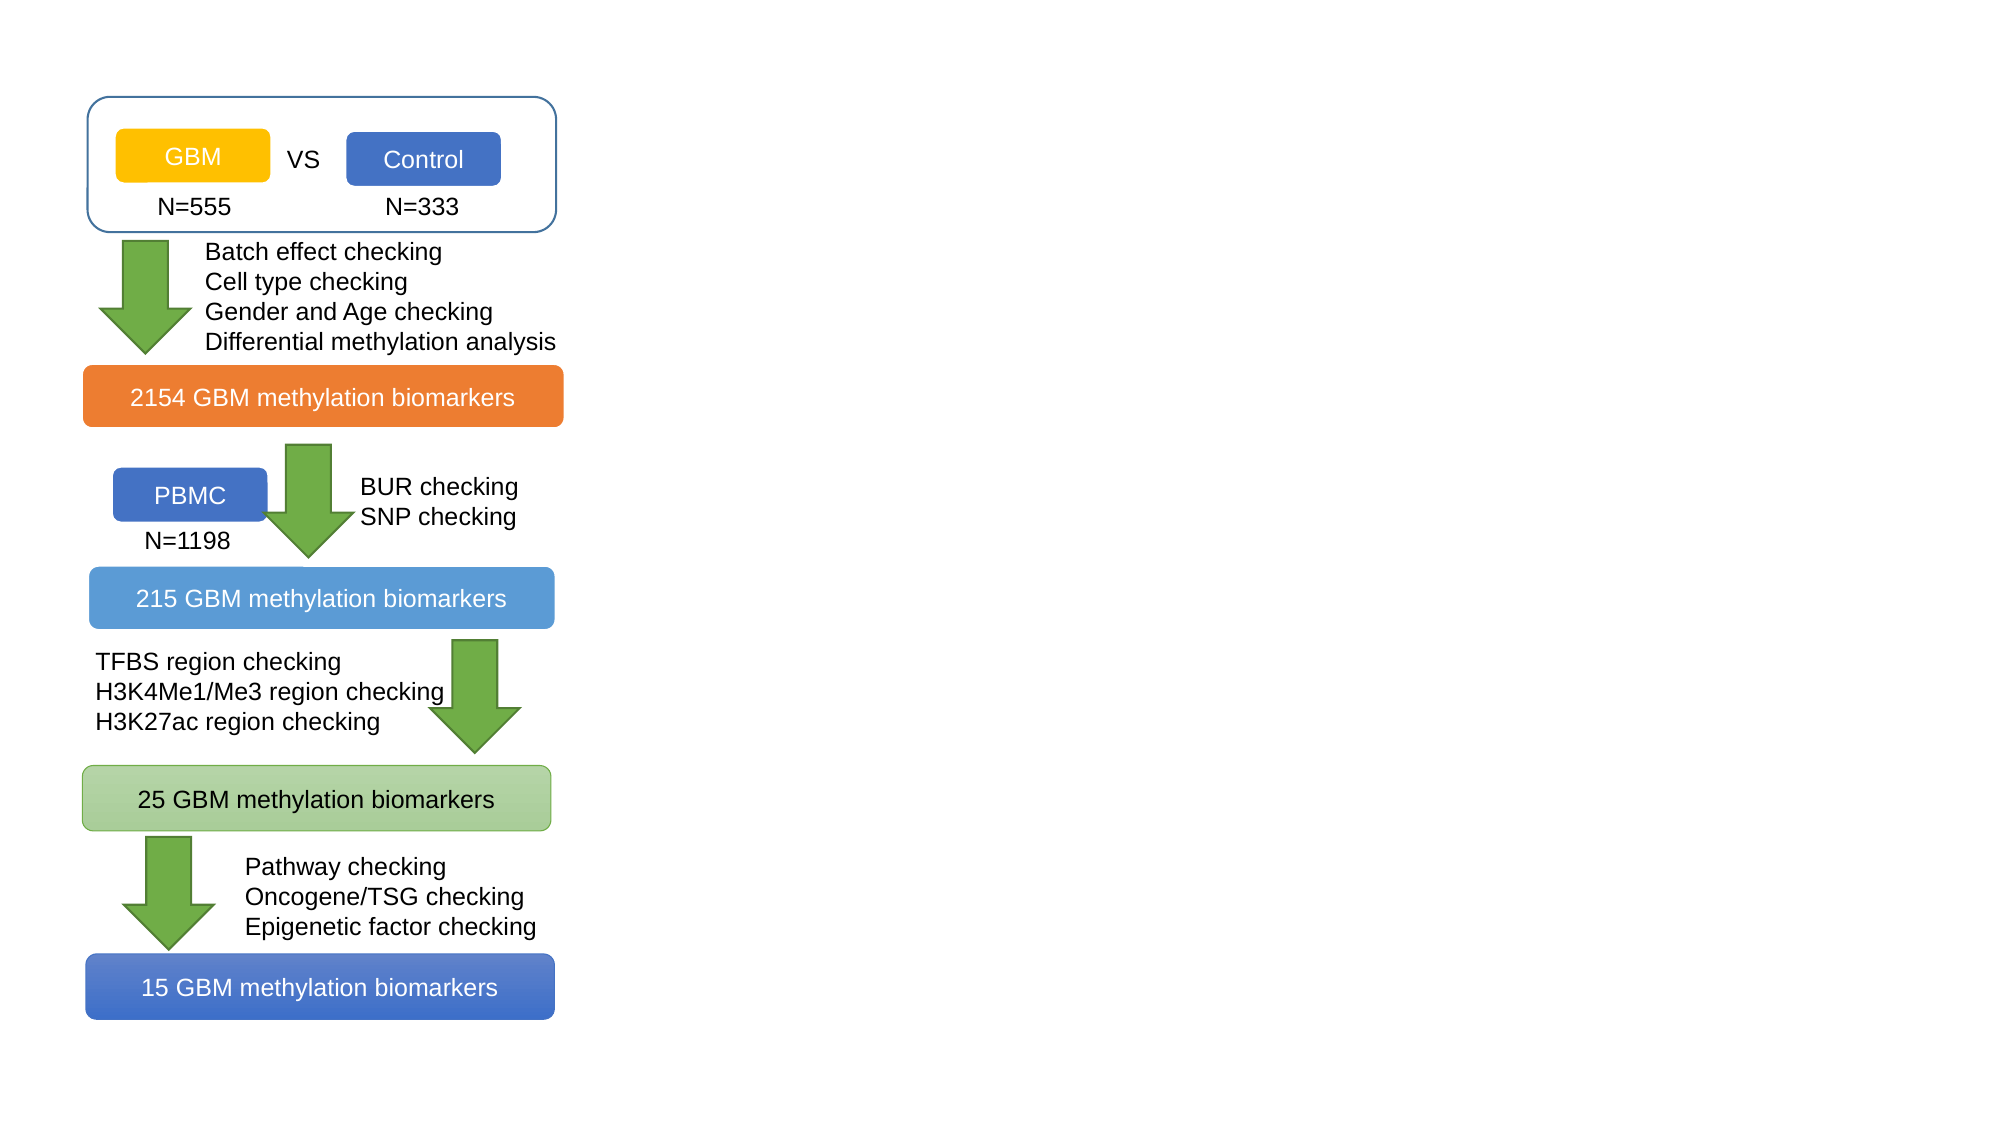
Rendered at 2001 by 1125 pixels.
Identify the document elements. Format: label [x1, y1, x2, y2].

text_box [79, 96, 622, 1020]
